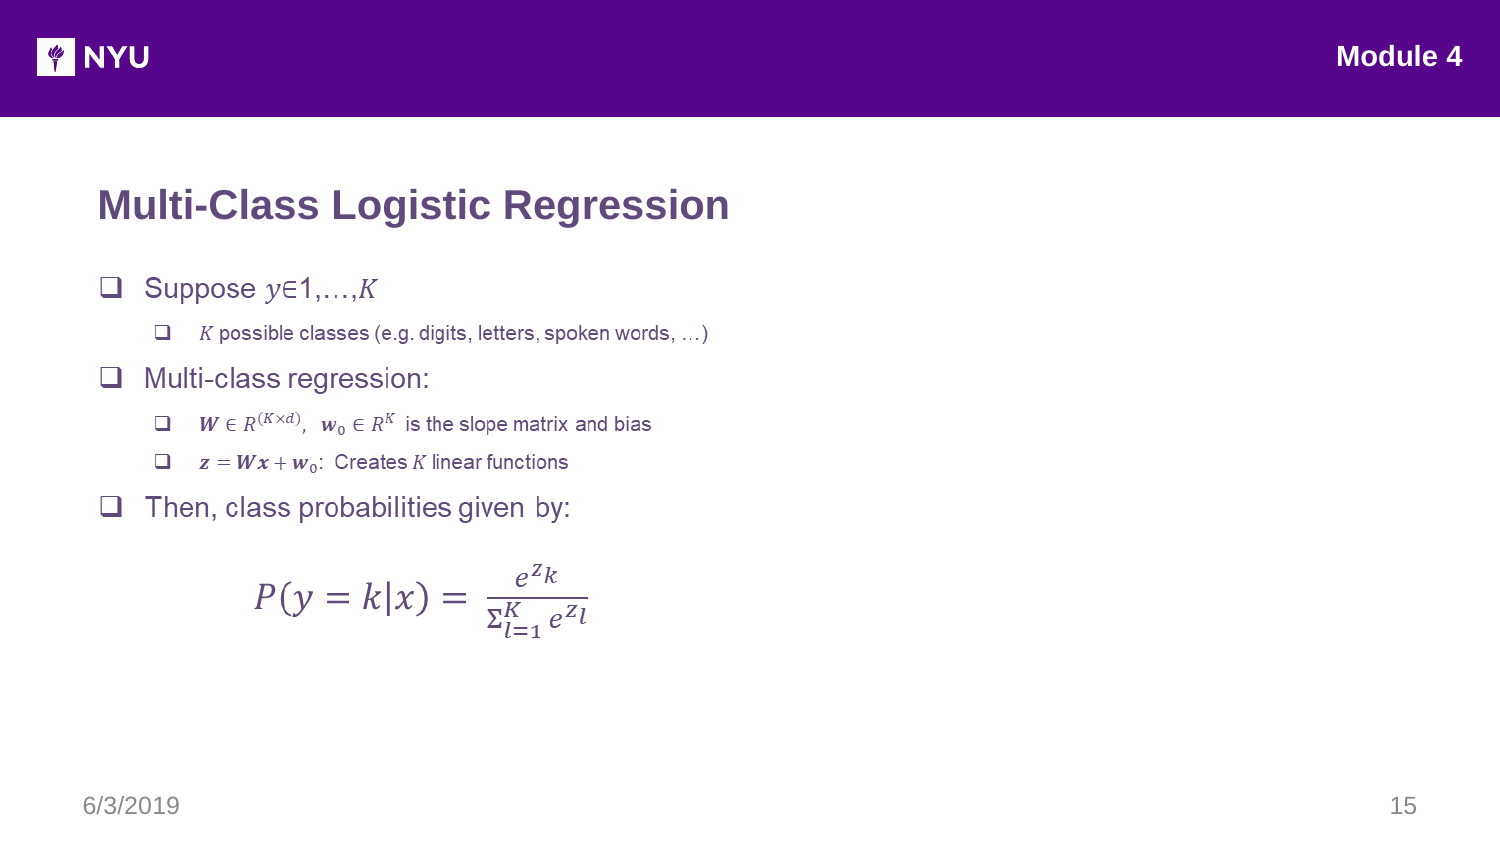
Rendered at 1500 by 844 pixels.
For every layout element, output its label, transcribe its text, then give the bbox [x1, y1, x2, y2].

text_box [82, 259, 893, 690]
picture [37, 38, 149, 76]
slide_number ‹#› [1380, 552, 1425, 844]
text_box 6/3/2019 [75, 782, 425, 827]
text_box Multi-Class Logistic Regression [89, 170, 1425, 236]
list Module 4 [1013, 37, 1463, 81]
